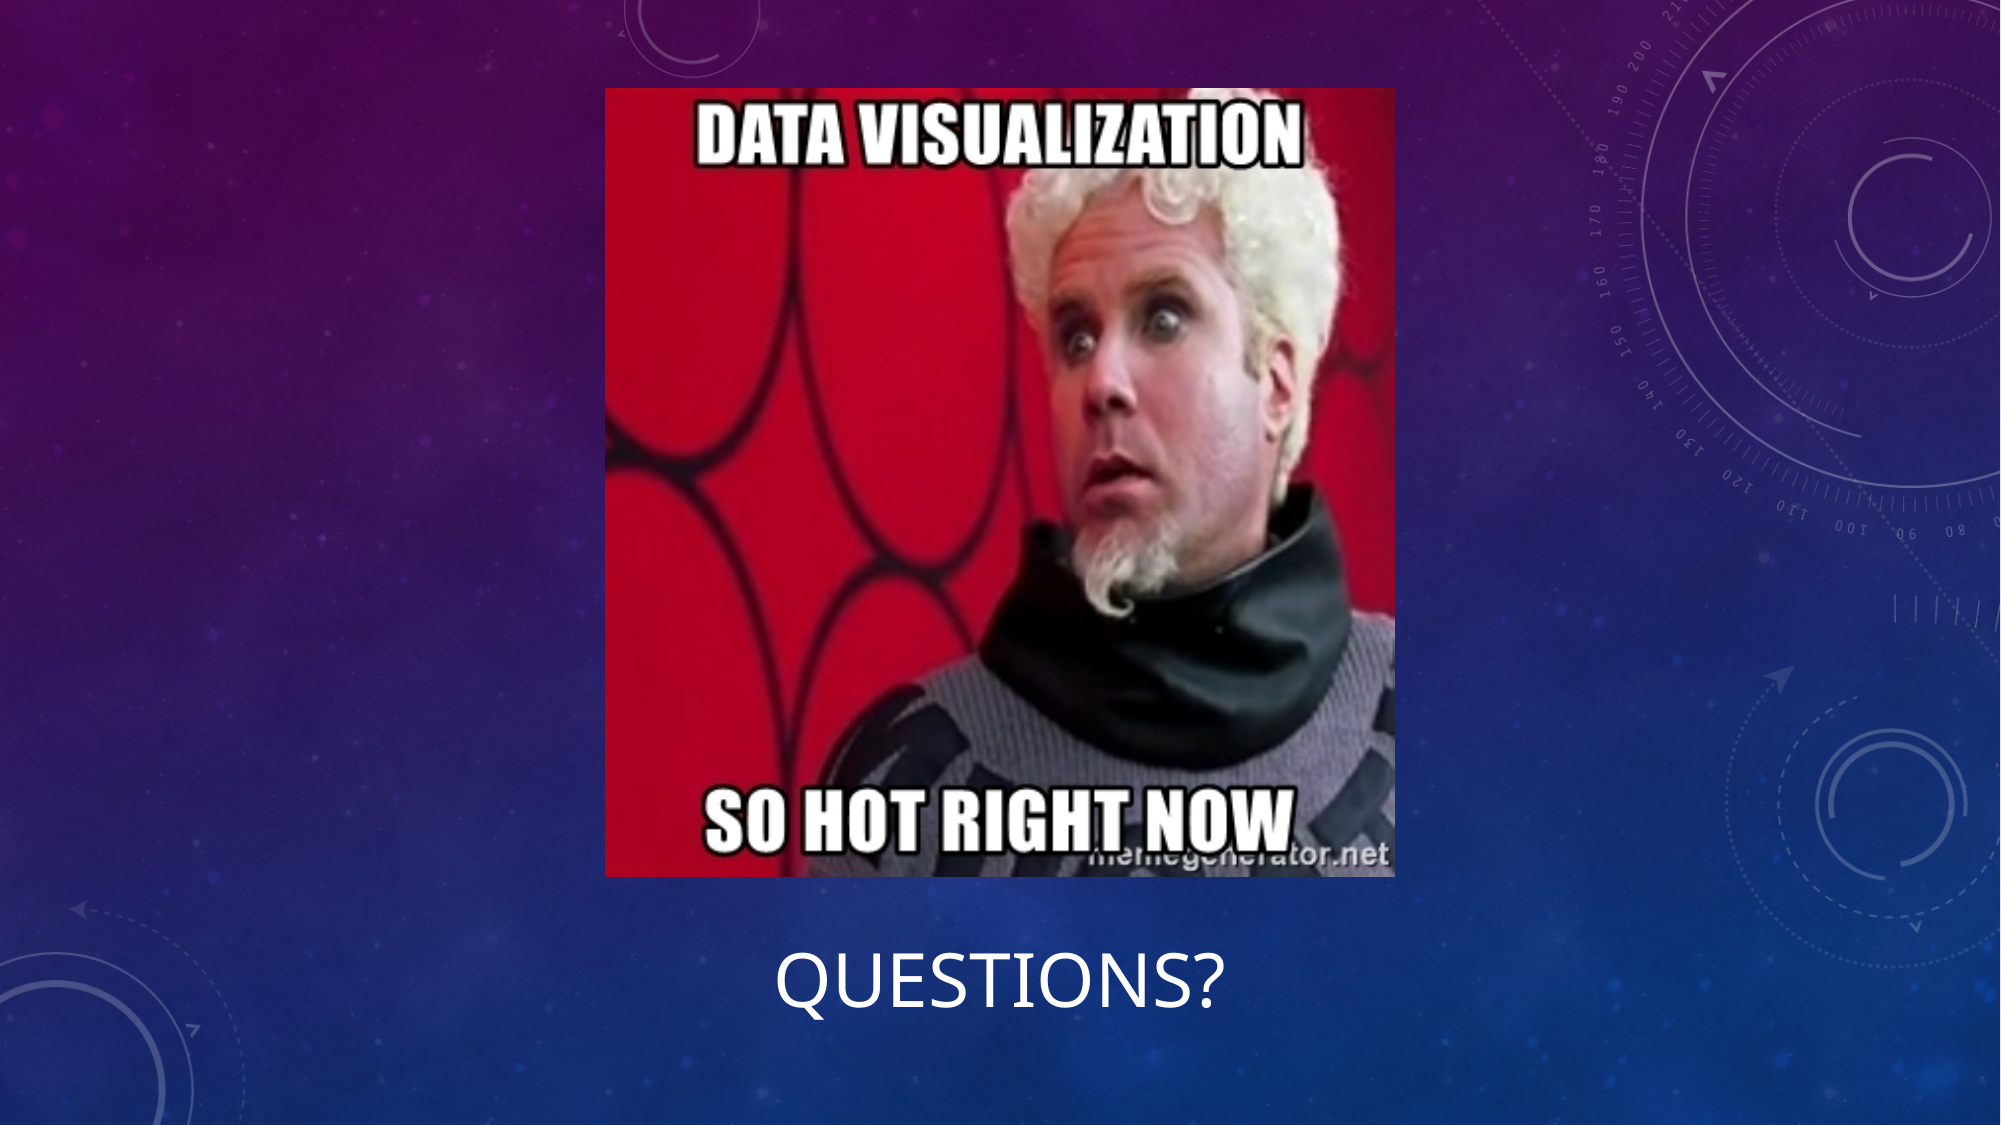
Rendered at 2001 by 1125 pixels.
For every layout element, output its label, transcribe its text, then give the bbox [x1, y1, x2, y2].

picture [0, 0, 2001, 1125]
title Questions? [169, 891, 1831, 1064]
